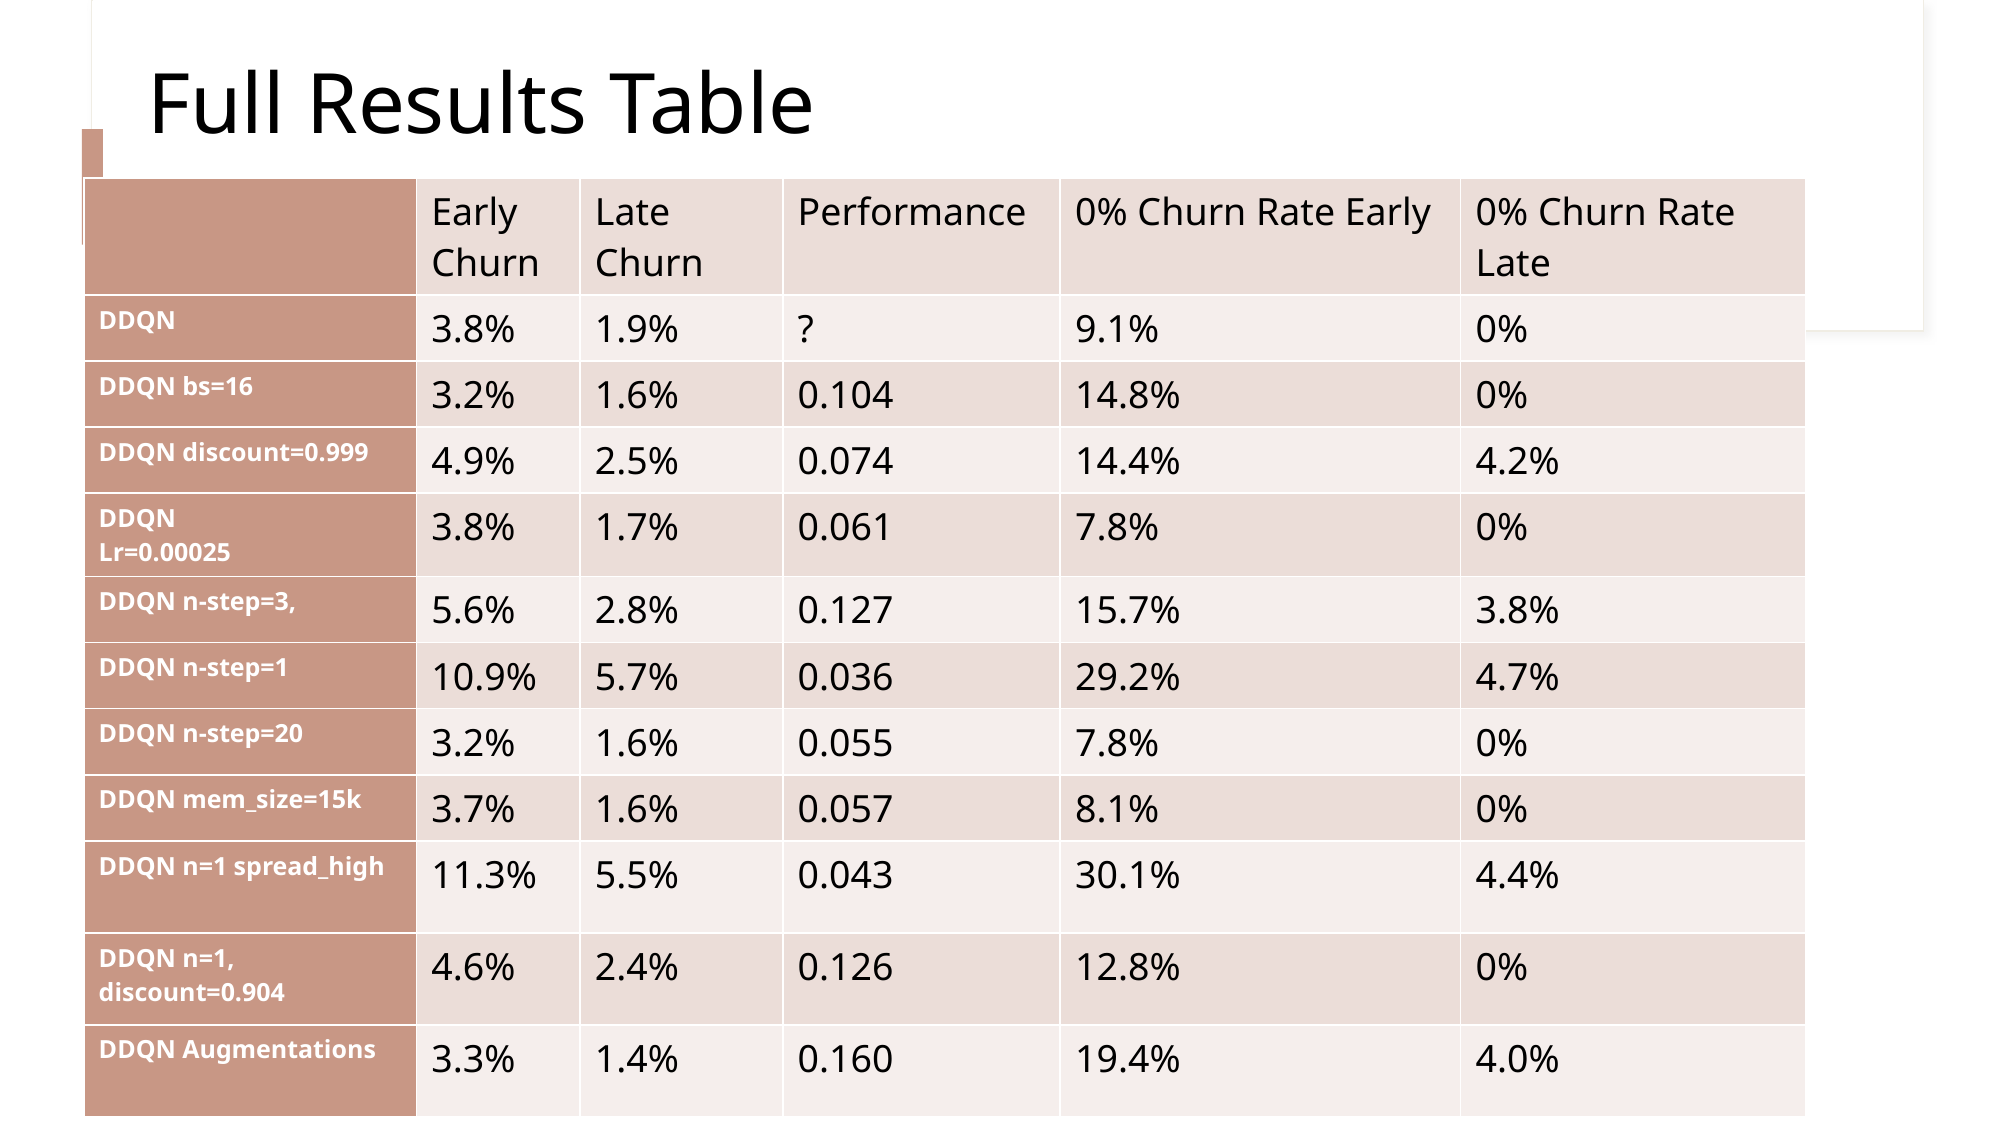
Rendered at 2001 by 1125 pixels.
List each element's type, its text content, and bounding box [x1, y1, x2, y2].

table_cell DDQN bs=16 [85, 362, 416, 426]
table_cell 15.7% [1061, 577, 1460, 642]
table_header Performance [784, 179, 1059, 294]
table_cell 0.057 [784, 776, 1059, 840]
table_cell 1.6% [581, 776, 782, 840]
table_cell 0% [1461, 776, 1805, 840]
table_cell 10.9% [417, 643, 579, 708]
table_cell 4.4% [1461, 842, 1805, 932]
table_cell 0% [1461, 296, 1805, 360]
table_header Late Churn [581, 179, 782, 294]
title Full Results Table [132, 9, 1801, 177]
table_cell 12.8% [1061, 934, 1460, 1024]
table_cell 1.7% [581, 494, 782, 576]
table_cell 3.2% [417, 362, 579, 426]
table_cell 0% [1461, 362, 1805, 426]
table_cell 1.4% [581, 1026, 782, 1116]
table_cell 3.8% [1461, 577, 1805, 642]
table_cell 3.3% [417, 1026, 579, 1116]
table_cell 1.6% [581, 362, 782, 426]
table_cell 0.104 [784, 362, 1059, 426]
table_cell 0.160 [784, 1026, 1059, 1116]
table_cell DDQN n=1, discount=0.904 [85, 934, 416, 1024]
table_cell DDQN mem_size=15k [85, 776, 416, 840]
table_cell 2.8% [581, 577, 782, 642]
table_cell 0.036 [784, 643, 1059, 708]
table_cell 3.7% [417, 776, 579, 840]
table_cell 0.127 [784, 577, 1059, 642]
table_cell 11.3% [417, 842, 579, 932]
table_cell DDQN n-step=20 [85, 709, 416, 774]
table_header Early Churn [417, 179, 579, 294]
table_cell DDQN n-step=1 [85, 643, 416, 708]
table_cell 0% [1461, 934, 1805, 1024]
table_cell 9.1% [1061, 296, 1460, 360]
table_cell 0% [1461, 709, 1805, 774]
table_cell DDQN n-step=3, [85, 577, 416, 642]
table_cell 14.4% [1061, 428, 1460, 492]
table_cell 0.055 [784, 709, 1059, 774]
table_cell 4.9% [417, 428, 579, 492]
table_cell 5.5% [581, 842, 782, 932]
table_cell 30.1% [1061, 842, 1460, 932]
table_cell 19.4% [1061, 1026, 1460, 1116]
table_cell 4.7% [1461, 643, 1805, 708]
table_cell 0.043 [784, 842, 1059, 932]
table_cell 1.6% [581, 709, 782, 774]
table_cell 5.6% [417, 577, 579, 642]
table_cell DDQN Lr=0.00025 [85, 494, 416, 576]
table_cell 7.8% [1061, 494, 1460, 576]
table_cell DDQN n=1 spread_high [85, 842, 416, 932]
table_cell 0.126 [784, 934, 1059, 1024]
table_cell 0% [1461, 494, 1805, 576]
table_cell 7.8% [1061, 709, 1460, 774]
table_cell DDQN discount=0.999 [85, 428, 416, 492]
table_cell 29.2% [1061, 643, 1460, 708]
table_cell DDQN [85, 296, 416, 360]
table_cell DDQN Augmentations [85, 1026, 416, 1116]
table_cell 4.2% [1461, 428, 1805, 492]
table_header 0% Churn Rate Late [1461, 179, 1805, 294]
table_cell 3.8% [417, 296, 579, 360]
table_cell 14.8% [1061, 362, 1460, 426]
table_cell 3.2% [417, 709, 579, 774]
table_cell 0.074 [784, 428, 1059, 492]
table_header [85, 179, 416, 294]
table_cell 0.061 [784, 494, 1059, 576]
table_cell 5.7% [581, 643, 782, 708]
table_cell 4.0% [1461, 1026, 1805, 1116]
table_header 0% Churn Rate Early [1061, 179, 1460, 294]
table_cell 2.4% [581, 934, 782, 1024]
table_cell 8.1% [1061, 776, 1460, 840]
table_cell ? [784, 296, 1059, 360]
table_cell 2.5% [581, 428, 782, 492]
table_cell 3.8% [417, 494, 579, 576]
table_cell 1.9% [581, 296, 782, 360]
table_cell 4.6% [417, 934, 579, 1024]
